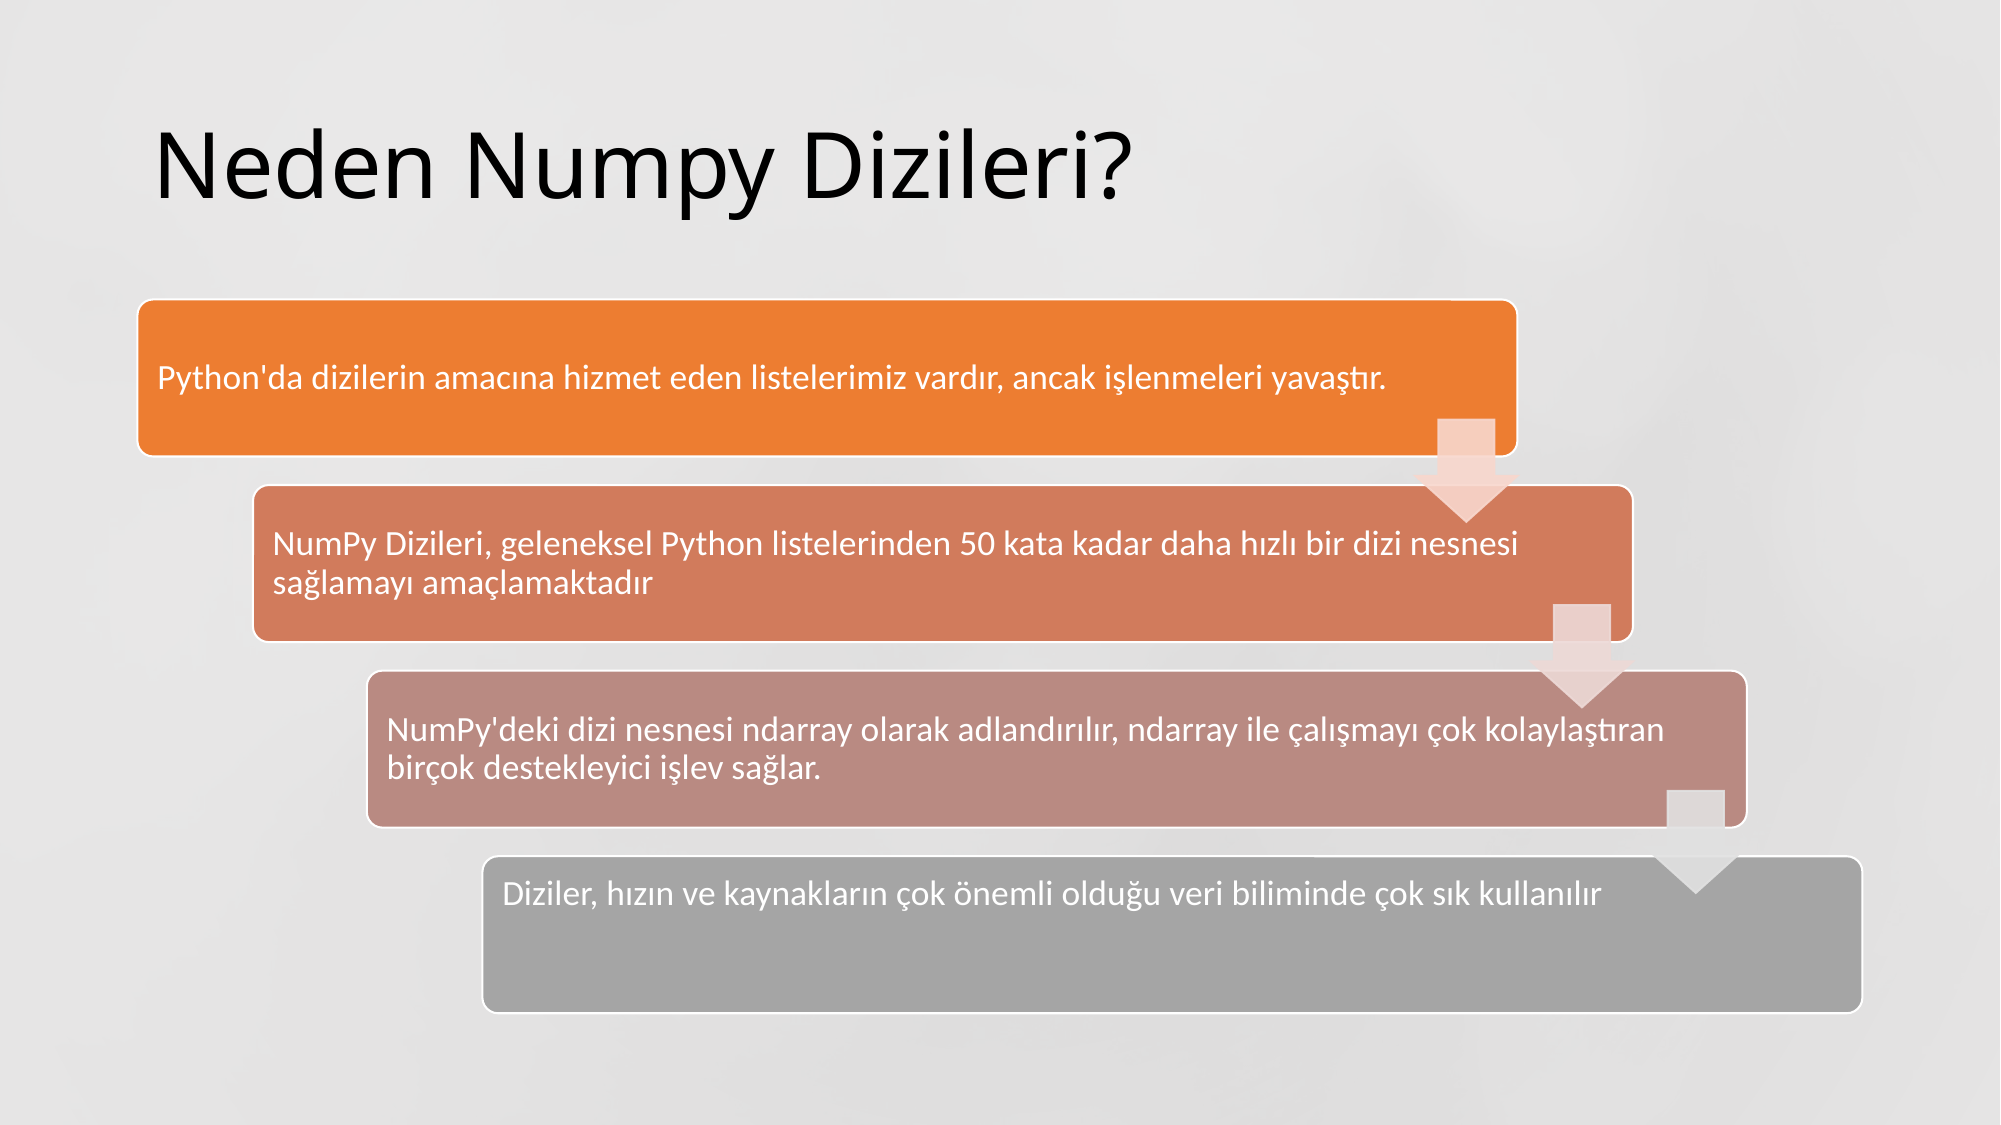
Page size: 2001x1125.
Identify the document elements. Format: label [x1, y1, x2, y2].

picture [0, 0, 2000, 1125]
list [137, 299, 1863, 1014]
